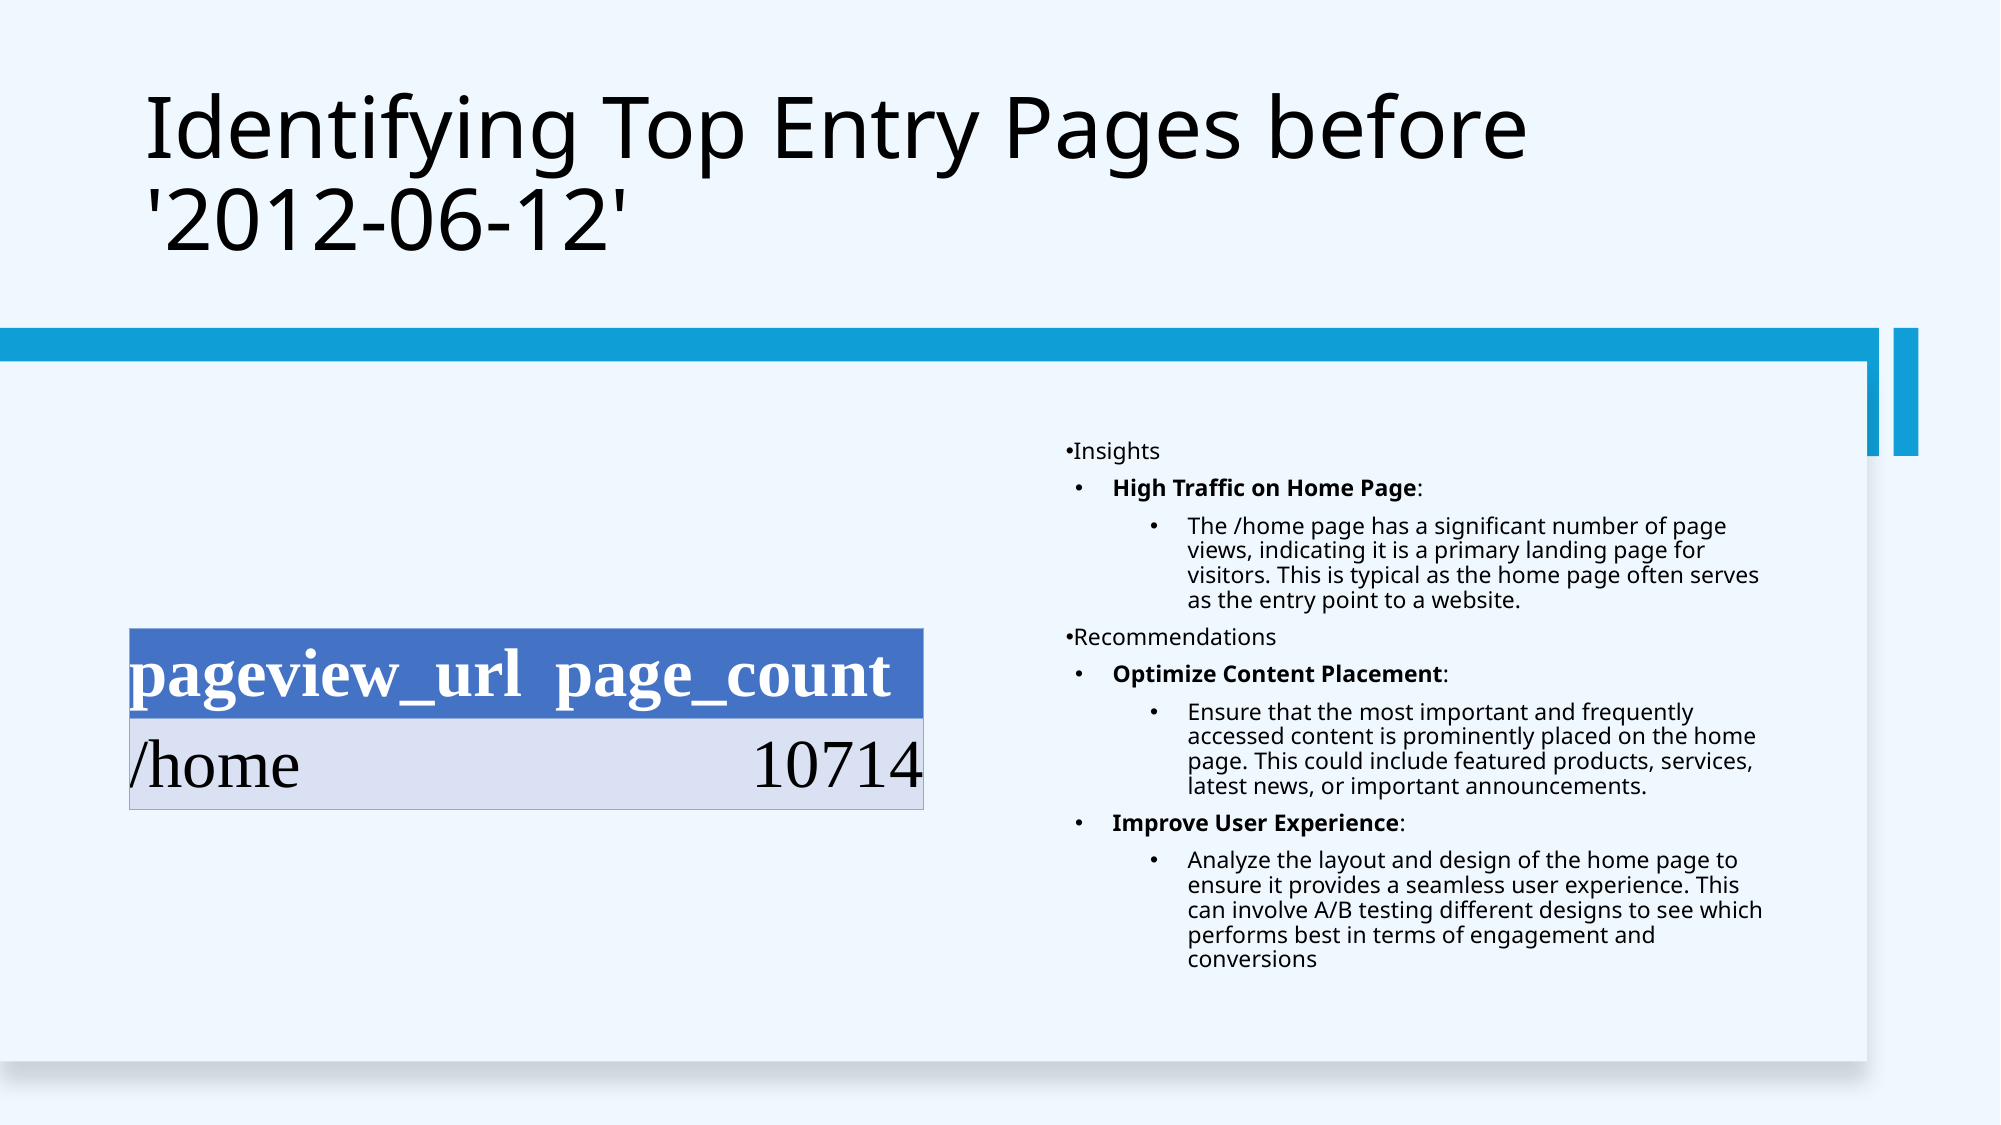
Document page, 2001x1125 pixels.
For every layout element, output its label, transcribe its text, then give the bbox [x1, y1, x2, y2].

text_box [0, 360, 1869, 1063]
table_cell /home [130, 719, 555, 809]
text_box [0, 0, 2000, 1125]
table_cell 10714 [555, 719, 923, 809]
title Identifying Top Entry Pages before '2012-06-12' [130, 63, 1795, 277]
text_box [1892, 326, 1920, 458]
table_header pageview_url [130, 629, 555, 718]
table_header page_count [555, 629, 923, 718]
text_box Insights High Traffic on Home Page: The /home page has a significant number of page views, indicating it is a primary landing page for visitors. This is typical as the home page often serves as the entry point to a website. Recommendations Optimize Content Placement: Ensure that the most important and frequently accessed content is prominently placed on the home page. This could include featured products, services, latest news, or important announcements. Improve User Experience: Analyze the layout and design of the home page to ensure it provides a seamless user experience. This can involve A/B testing different designs to see which performs best in terms of engagement and conversions [1050, 426, 1795, 1024]
text_box [0, 326, 1880, 458]
